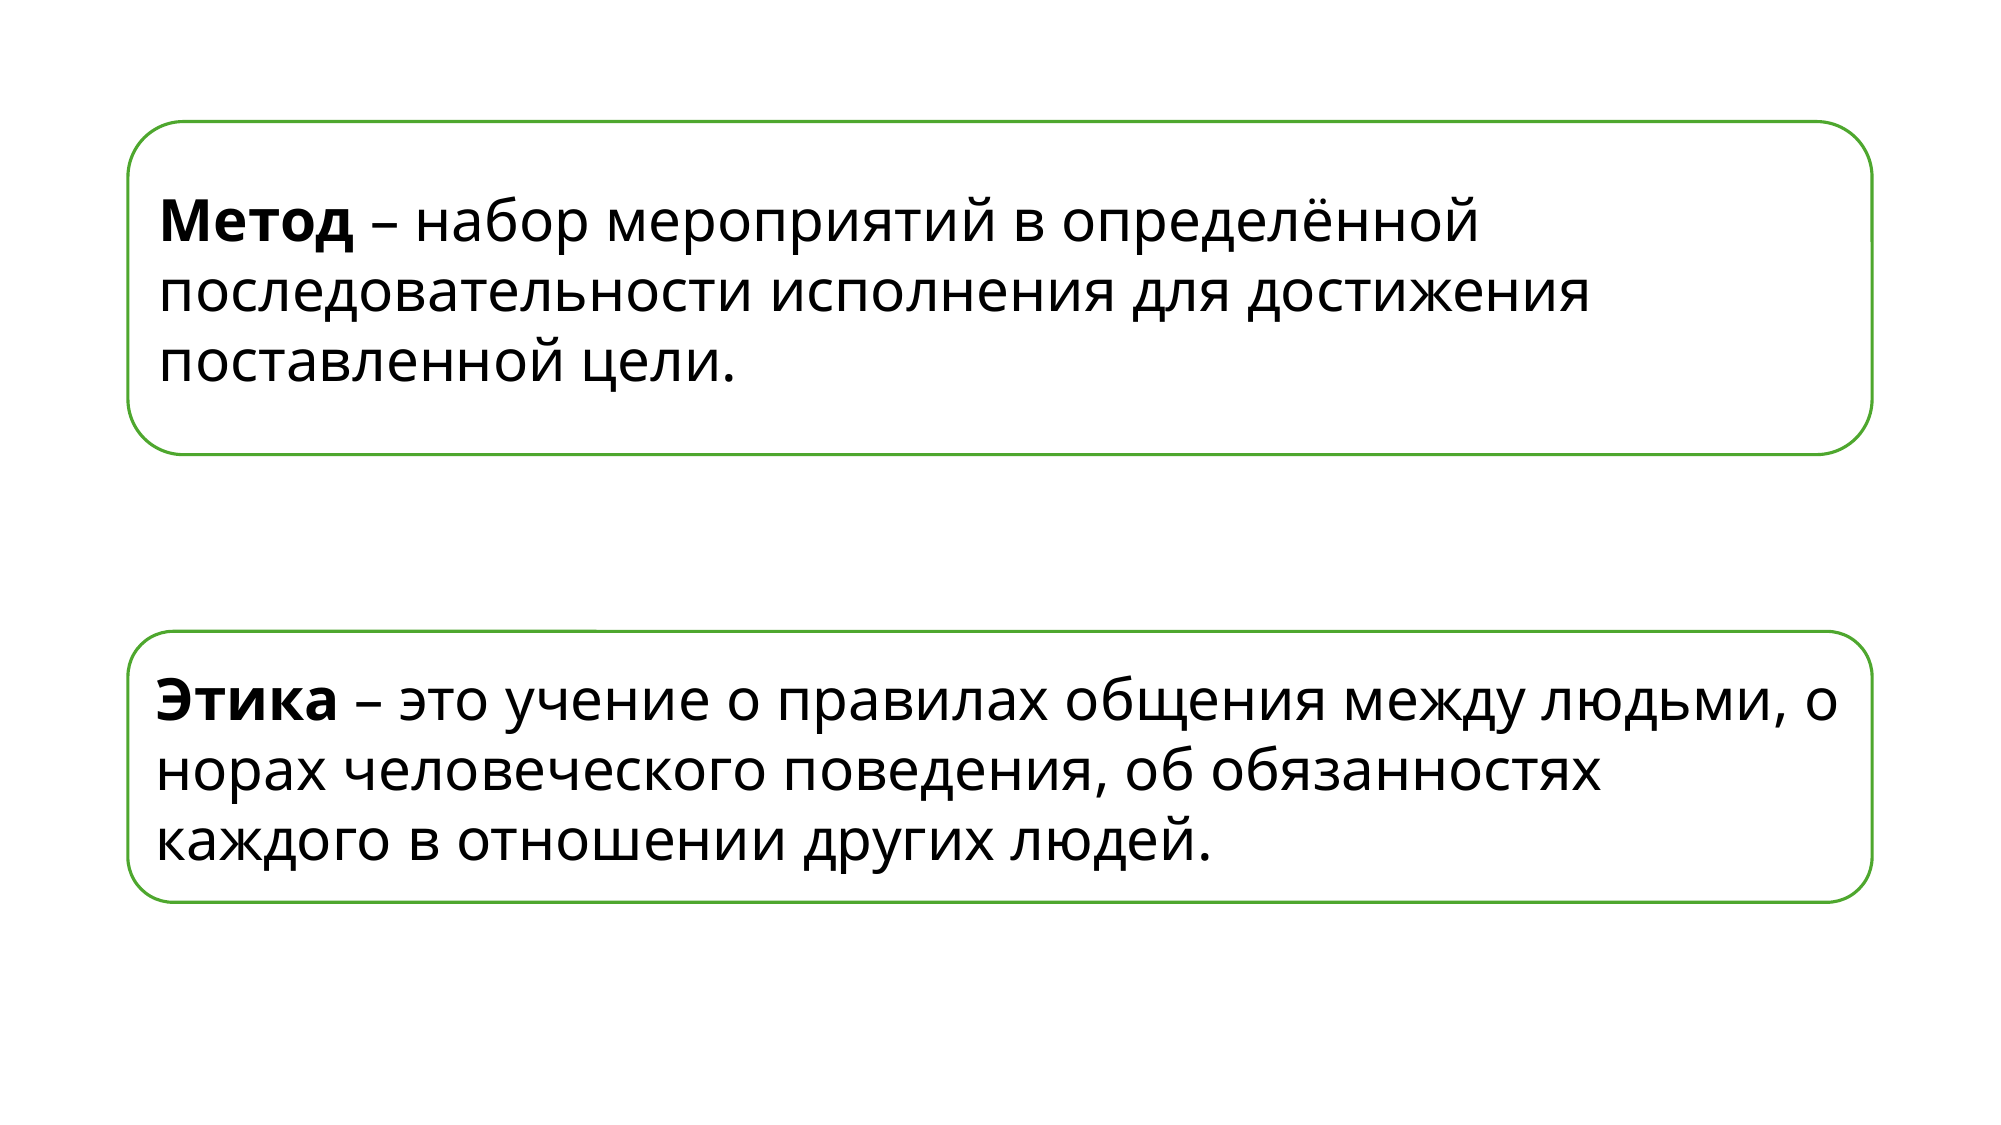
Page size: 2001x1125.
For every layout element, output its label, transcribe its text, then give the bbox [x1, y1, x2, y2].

text_box Метод – набор мероприятий в определённой последовательности исполнения для достижения поставленной цели. [126, 119, 1874, 457]
text_box Этика – это учение о правилах общения между людьми, о норах человеческого поведения, об обязанностях каждого в отношении других людей. [126, 629, 1874, 904]
